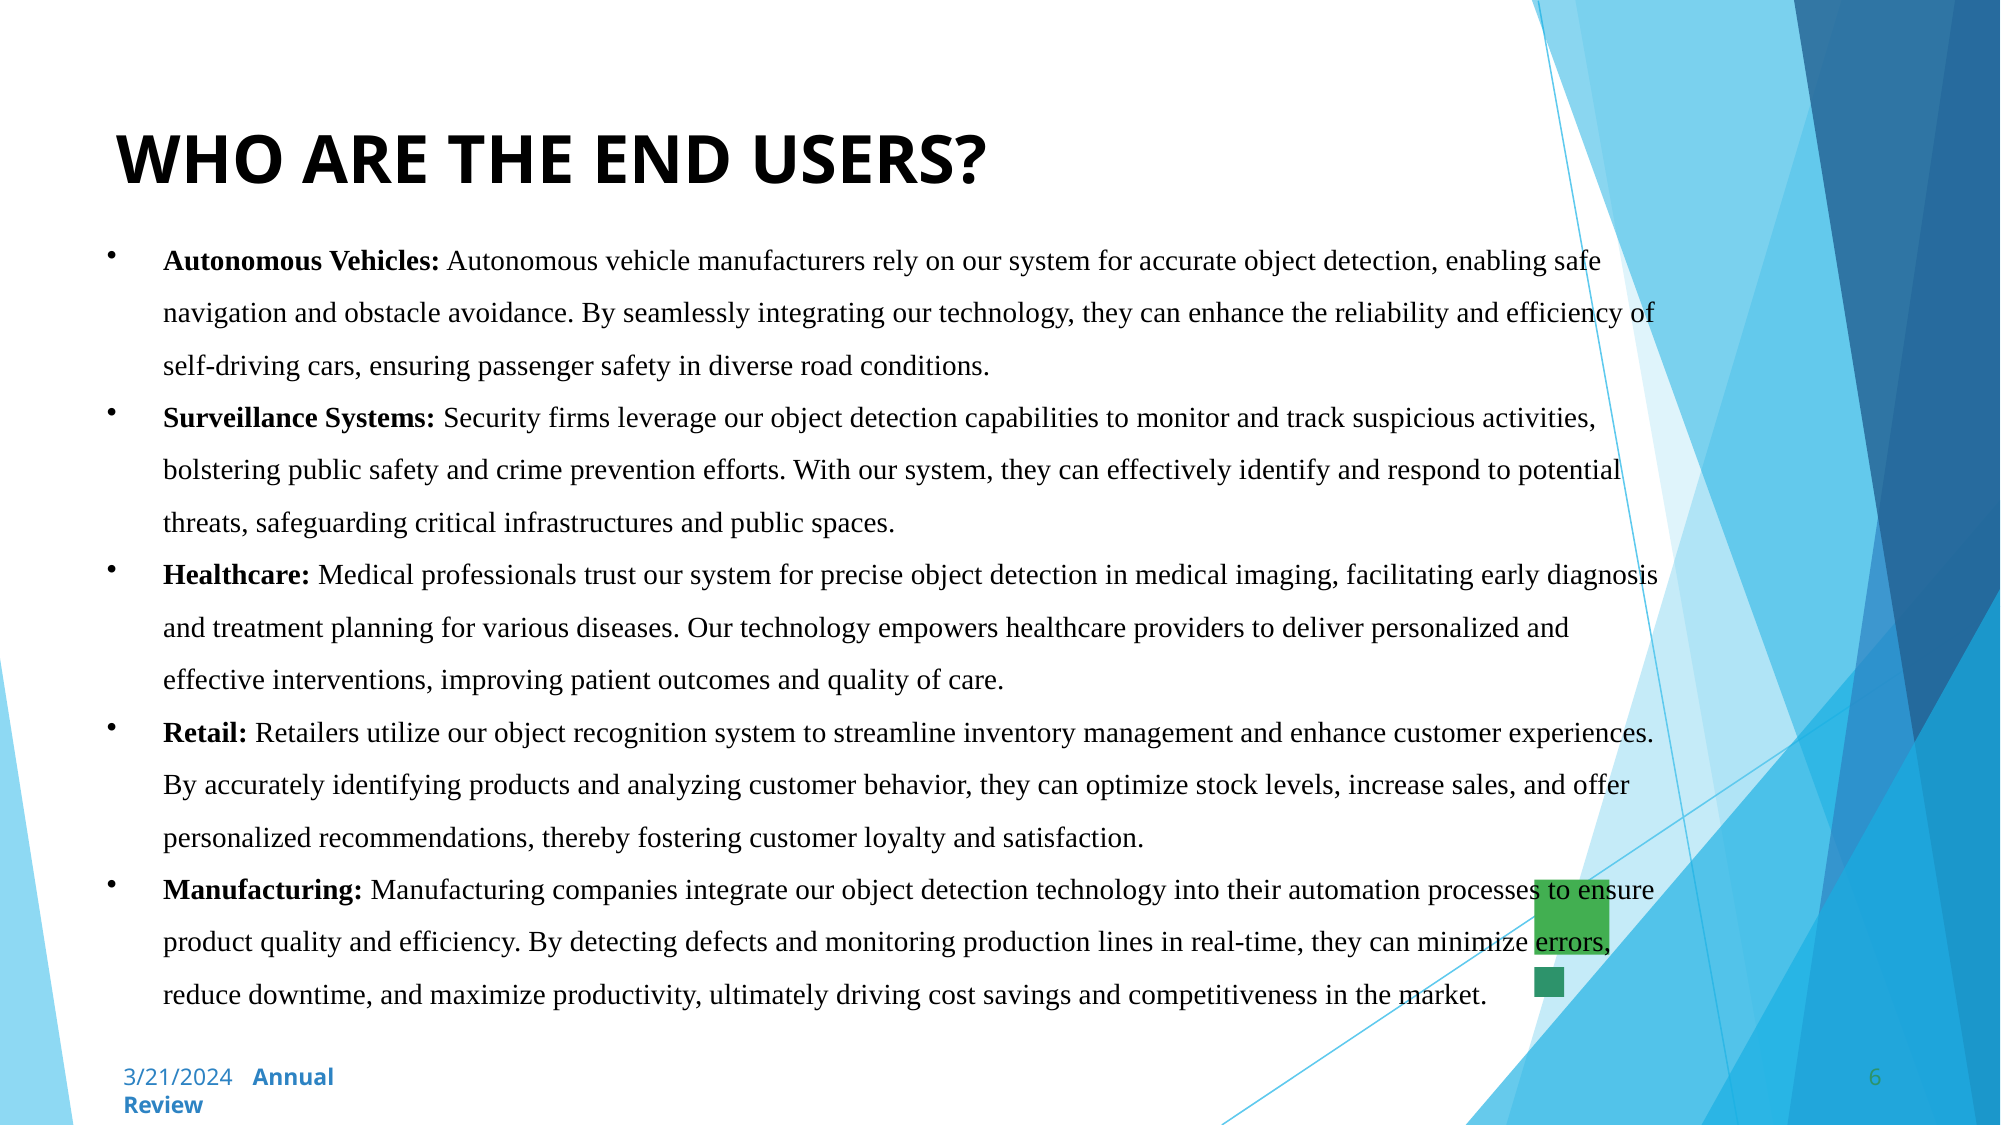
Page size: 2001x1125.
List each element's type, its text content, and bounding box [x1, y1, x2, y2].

picture [118, 1012, 477, 1093]
title WHO ARE THE END USERS? [91, 31, 1694, 306]
slide_number 6 [1849, 1061, 1890, 1125]
text_box Autonomous Vehicles: Autonomous vehicle manufacturers rely on our system for accurate object detection, enabling safe navigation and obstacle avoidance. By seamlessly integrating our technology, they can enhance the reliability and efficiency of self-driving cars, ensuring passenger safety in diverse road conditions. Surveillance Systems: Security firms leverage our object detection capabilities to monitor and track suspicious activities, bolstering public safety and crime prevention efforts. With our system, they can effectively identify and respond to potential threats, safeguarding critical infrastructures and public spaces. Healthcare: Medical professionals trust our system for precise object detection in medical imaging, facilitating early diagnosis and treatment planning for various diseases. Our technology empowers healthcare providers to deliver personalized and effective interventions, improving patient outcomes and quality of care. Retail: Retailers utilize our object recognition system to streamline inventory management and enhance customer experiences. By accurately identifying products and analyzing customer behavior, they can optimize stock levels, increase sales, and offer personalized recommendations, thereby fostering customer loyalty and satisfaction. Manufacturing: Manufacturing companies integrate our object detection technology into their automation processes to ensure product quality and efficiency. By detecting defects and monitoring production lines in real-time, they can minimize errors, reduce downtime, and maximize productivity, ultimately driving cost savings and competitiveness in the market. [91, 216, 1693, 1125]
